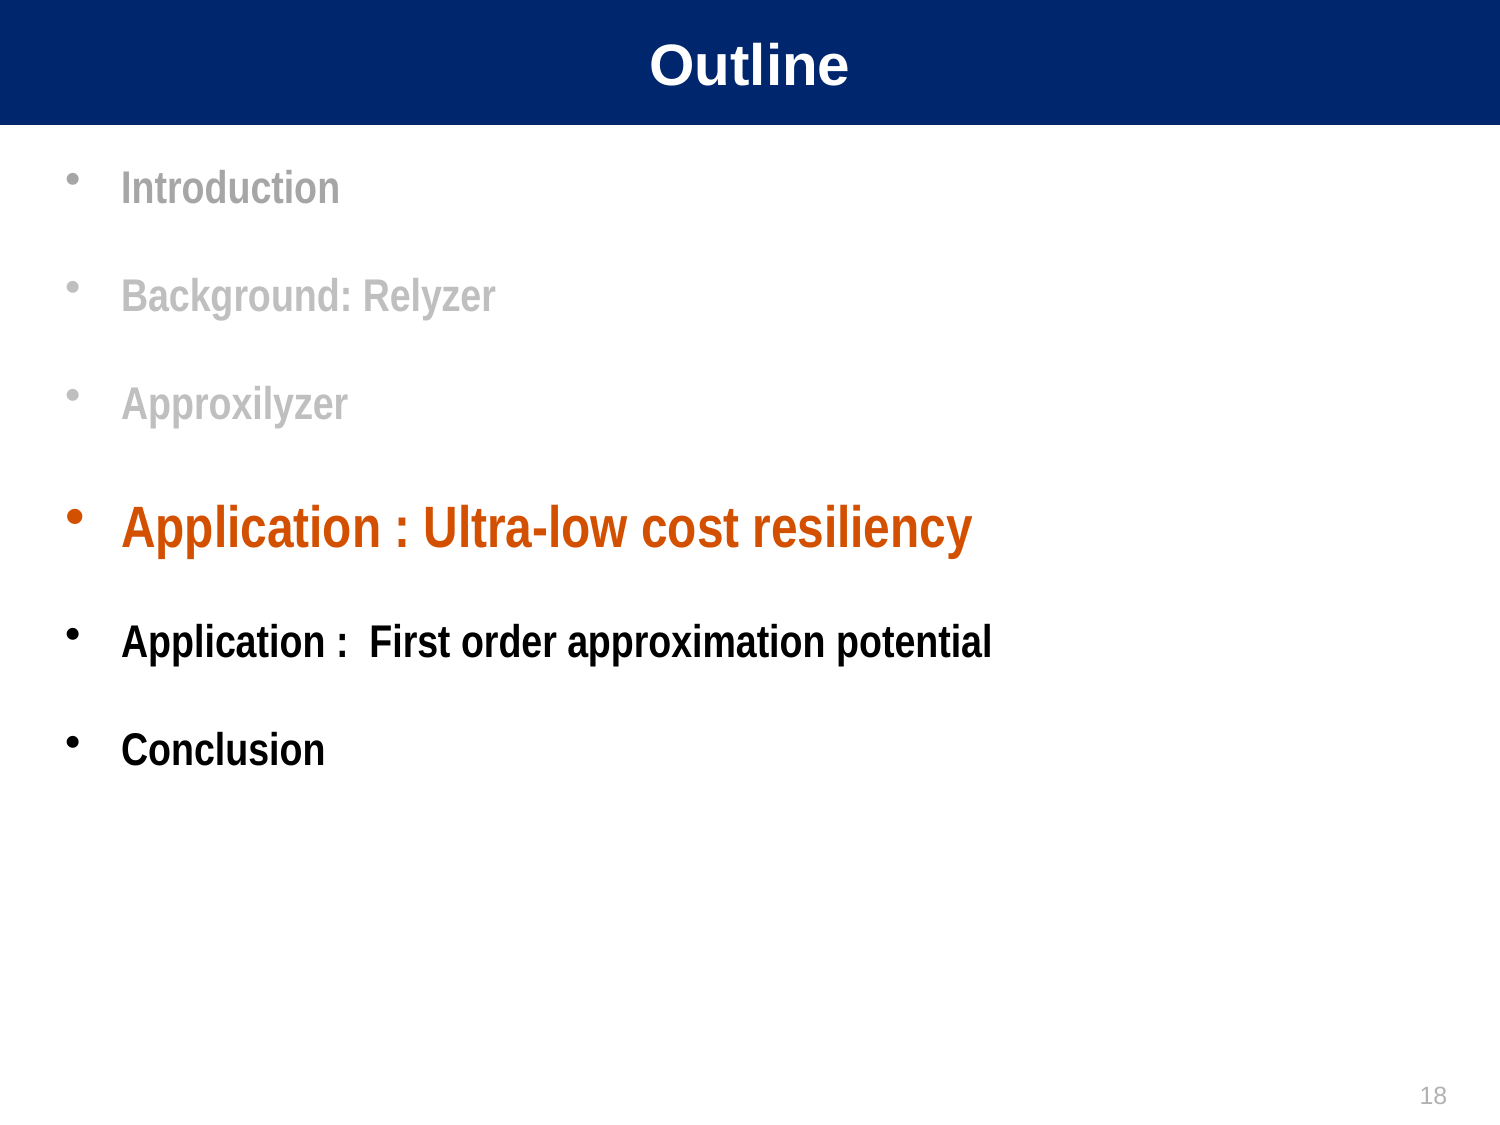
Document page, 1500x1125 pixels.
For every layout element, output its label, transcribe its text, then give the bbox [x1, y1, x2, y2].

list Introduction Background: Relyzer Approxilyzer Application : Ultra-low cost resiliency Application : First order approximation potential Conclusion [49, 149, 1463, 1063]
title Outline [0, 0, 1500, 126]
slide_number 18 [1112, 1065, 1463, 1125]
